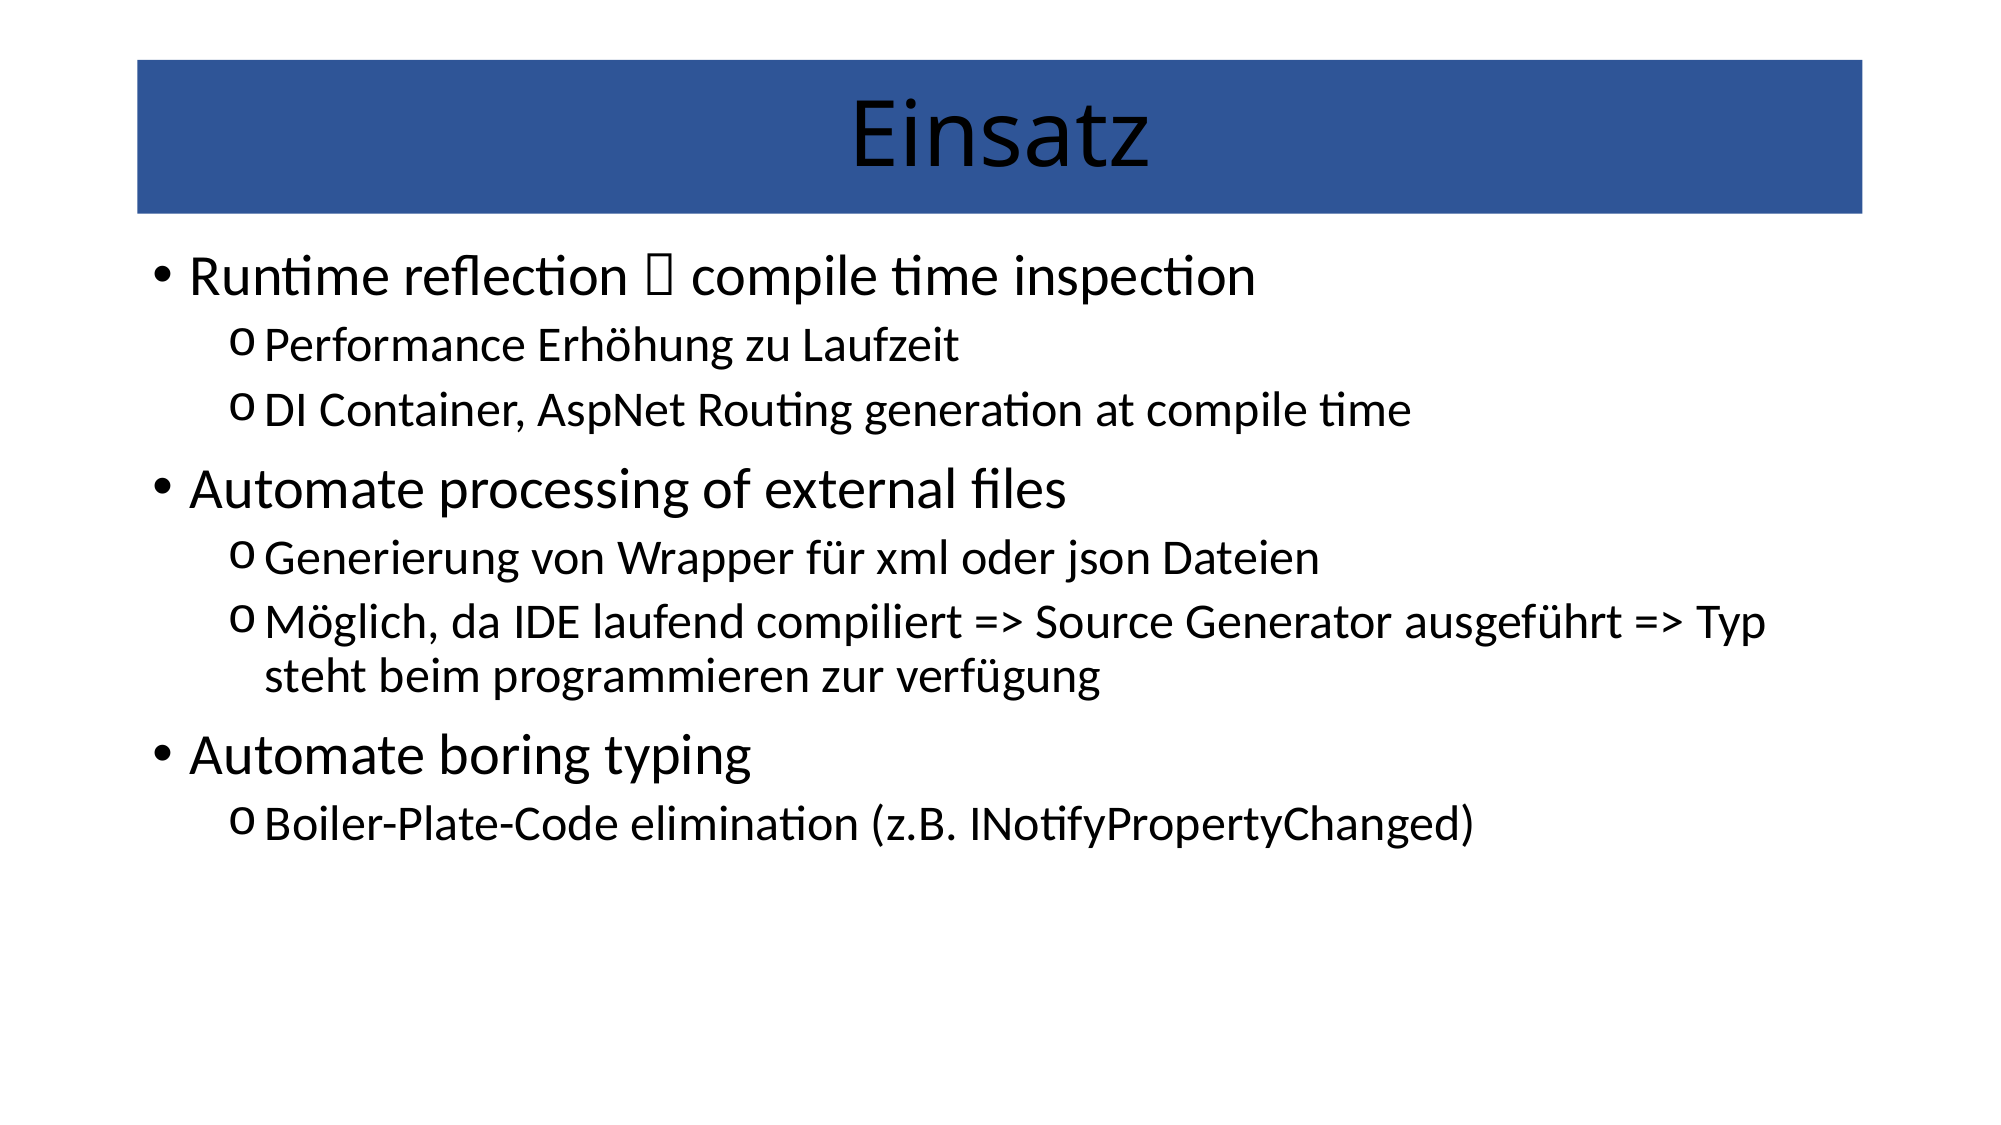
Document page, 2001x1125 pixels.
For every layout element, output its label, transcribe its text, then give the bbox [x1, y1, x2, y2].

list Runtime reflection  compile time inspection Performance Erhöhung zu Laufzeit DI Container, AspNet Routing generation at compile time Automate processing of external files Generierung von Wrapper für xml oder json Dateien Möglich, da IDE laufend compiliert => Source Generator ausgeführt => Typ steht beim programmieren zur verfügung Automate boring typing Boiler-Plate-Code elimination (z.B. INotifyPropertyChanged) [137, 237, 1863, 1014]
title Einsatz [137, 59, 1863, 214]
